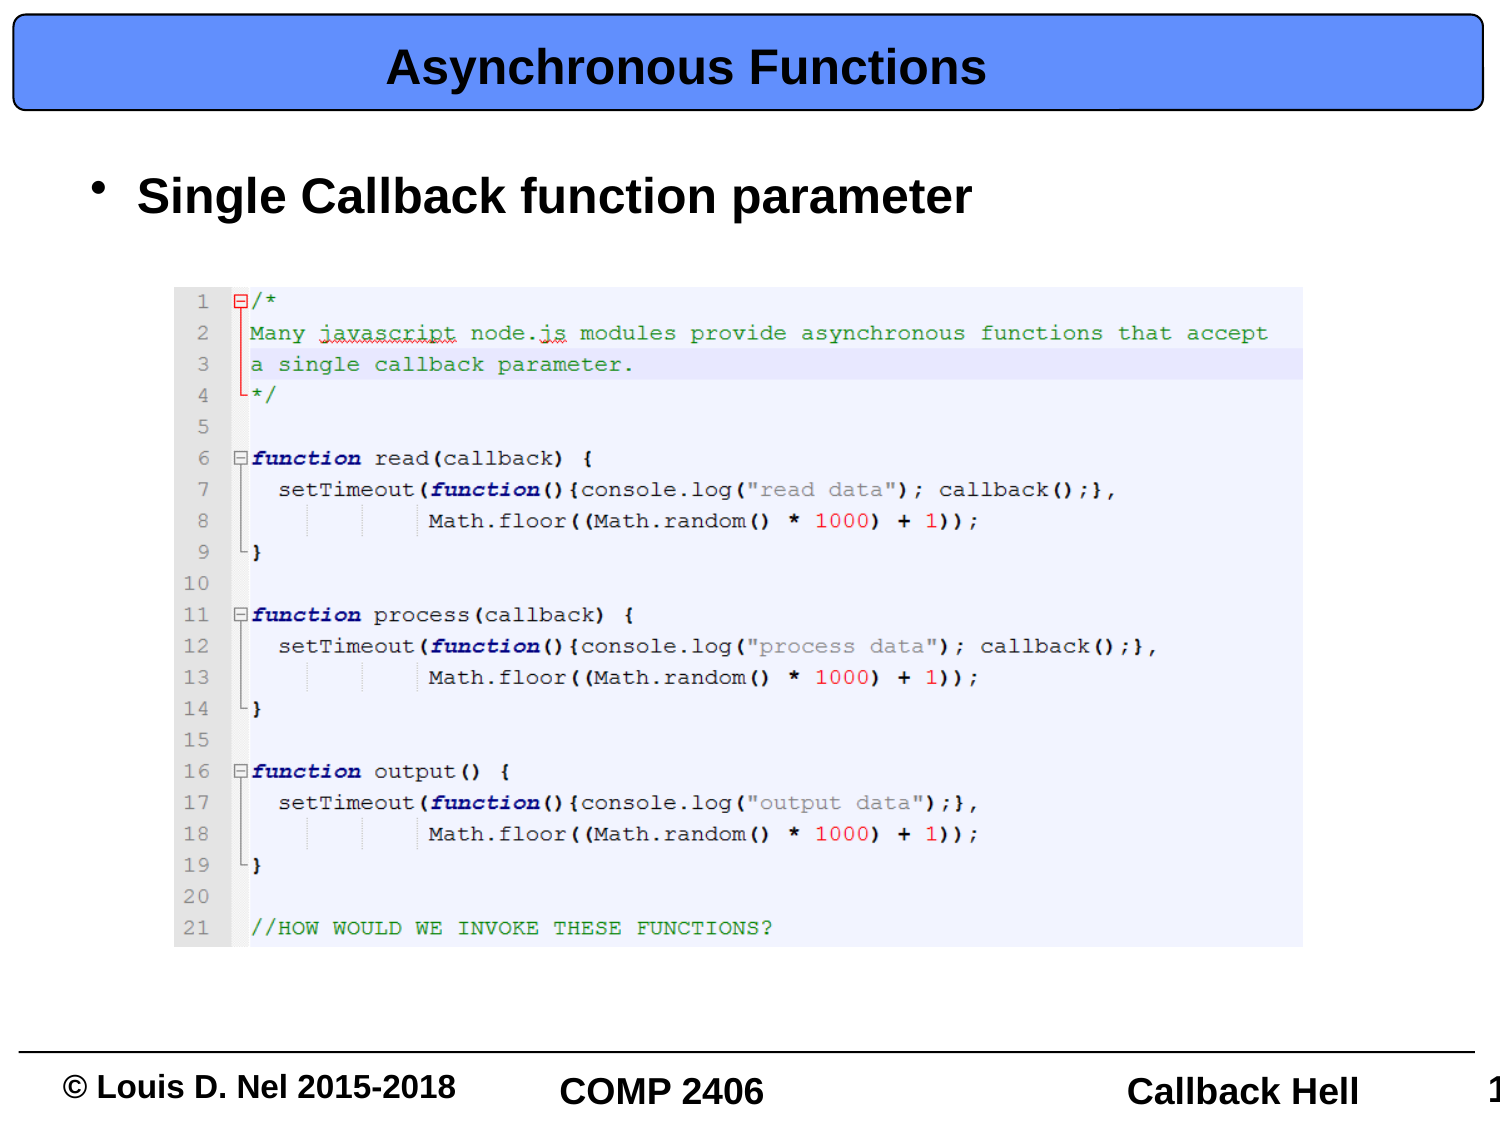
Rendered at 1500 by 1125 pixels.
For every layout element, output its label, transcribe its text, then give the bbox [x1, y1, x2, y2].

title Asynchronous Functions [375, 38, 1005, 100]
picture [174, 287, 1303, 947]
list Single Callback function parameter [75, 162, 1425, 905]
